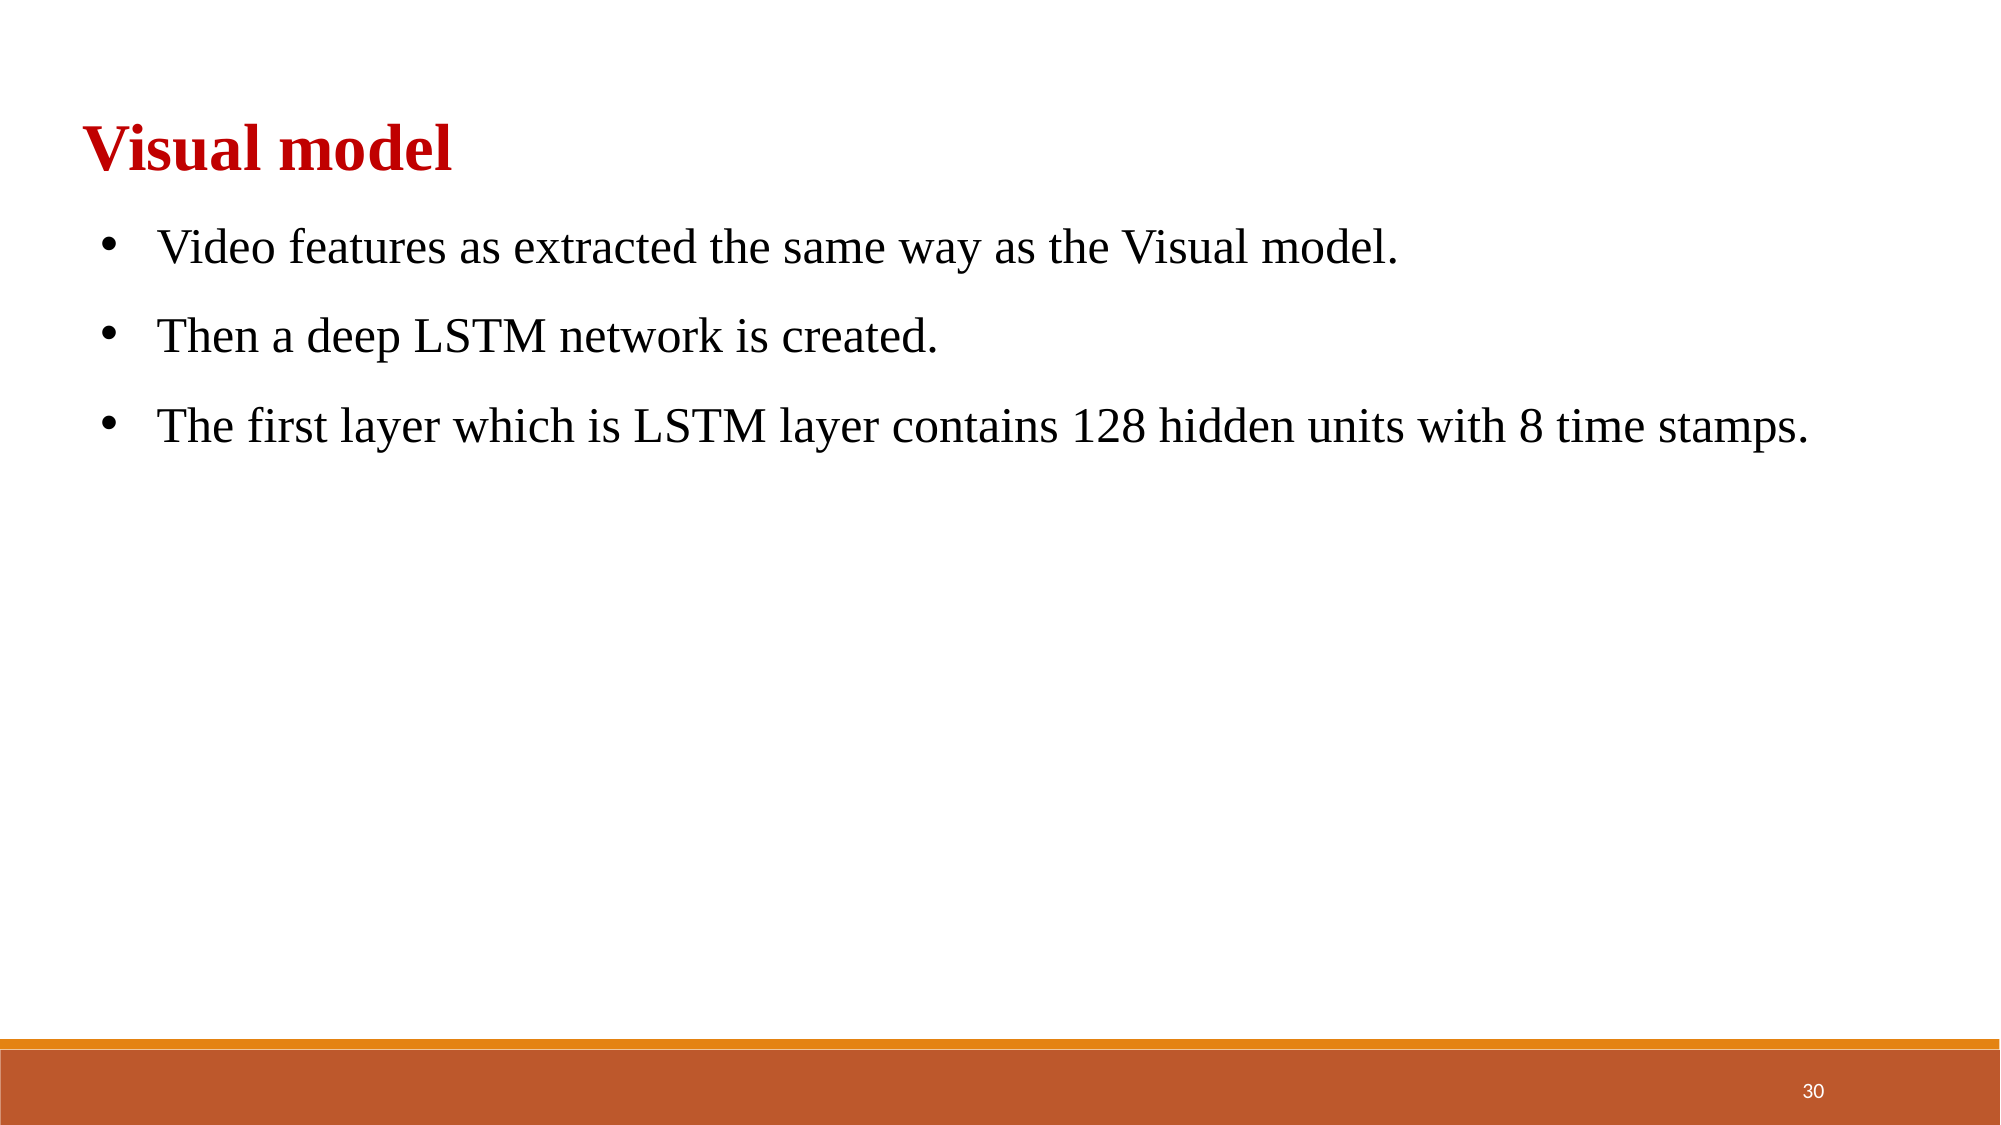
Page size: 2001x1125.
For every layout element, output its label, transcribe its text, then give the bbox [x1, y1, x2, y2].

slide_number 30 [1624, 1059, 1840, 1120]
text_box Visual model Video features as extracted the same way as the Visual model. Then a deep LSTM network is created. The first layer which is LSTM layer contains 128 hidden units with 8 time stamps. [82, 103, 1883, 756]
